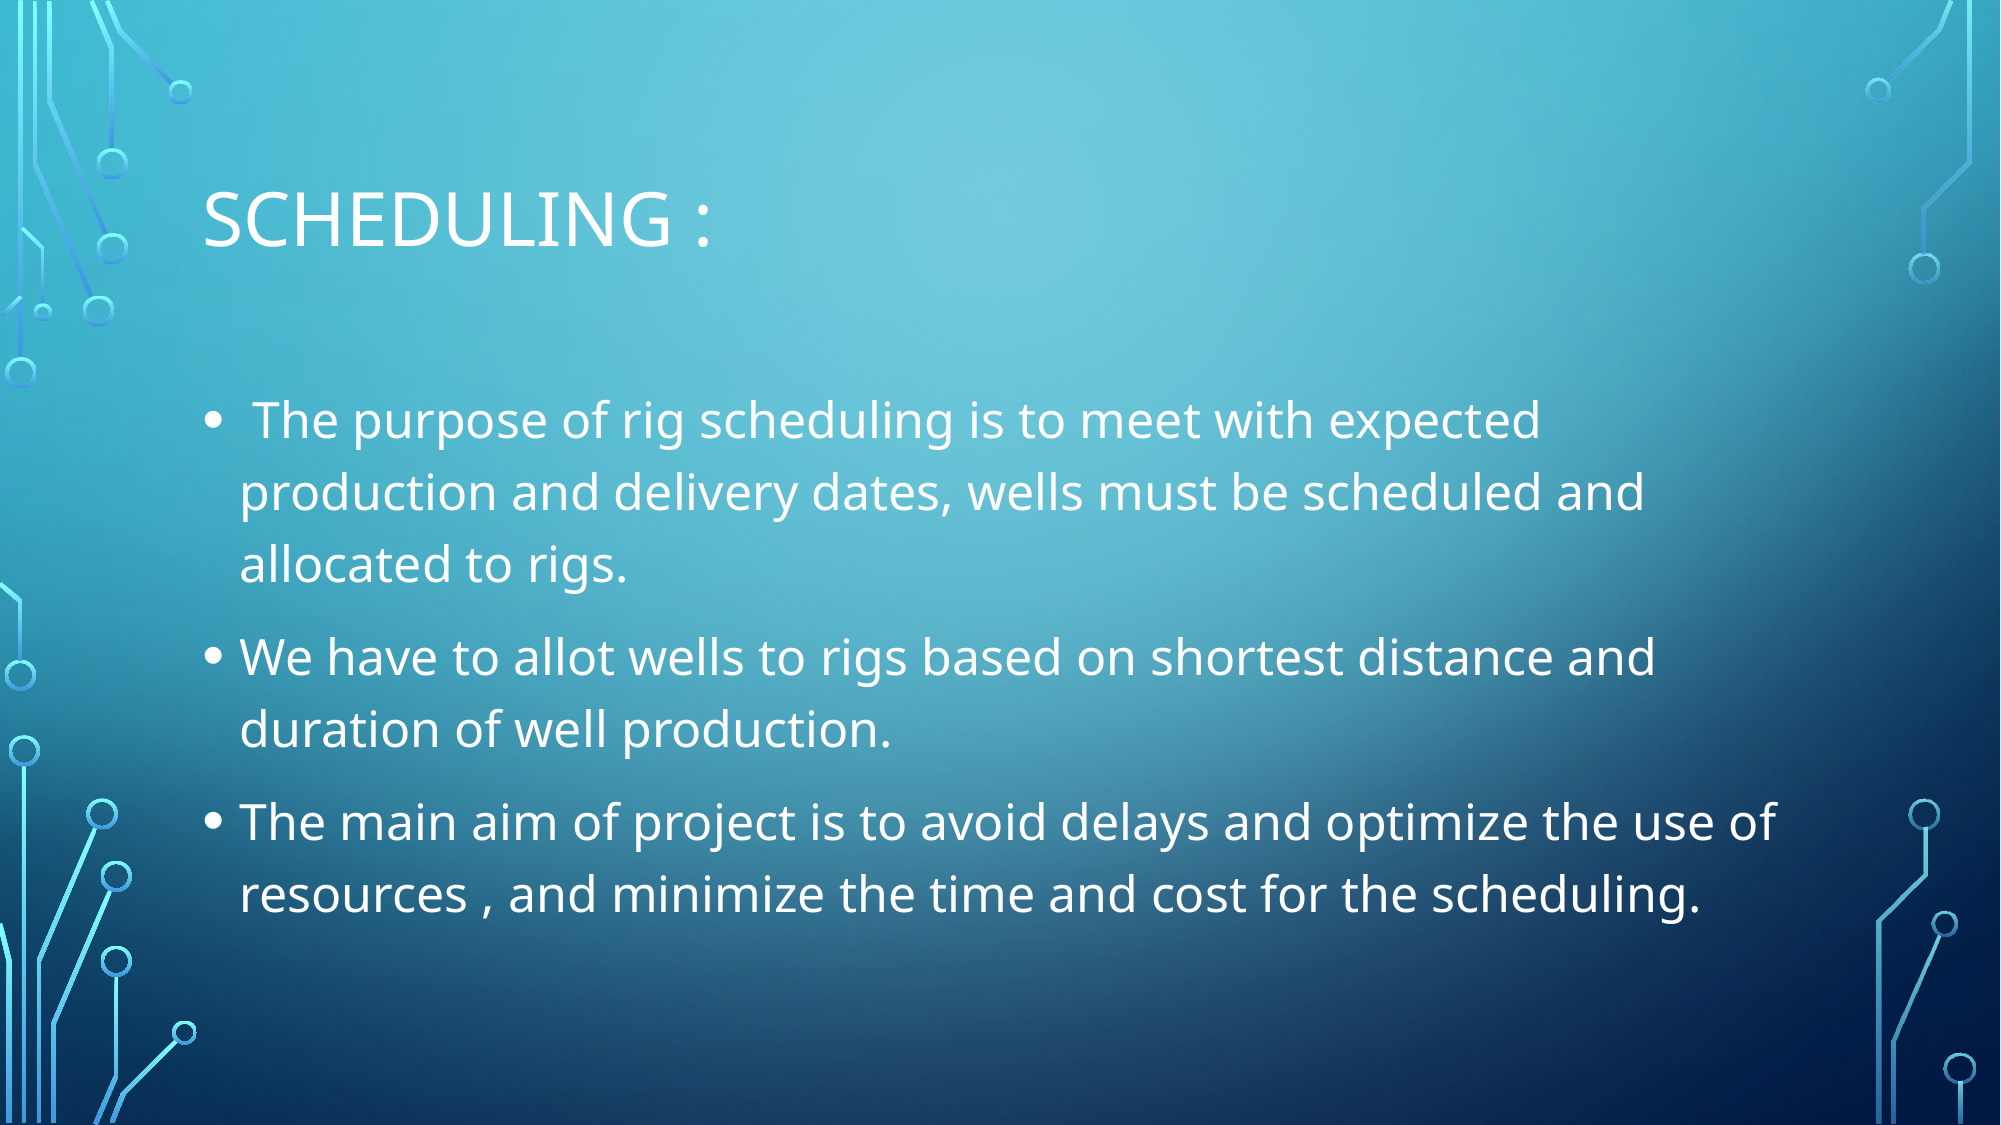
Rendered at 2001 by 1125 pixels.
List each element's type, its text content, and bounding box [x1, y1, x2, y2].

list The purpose of rig scheduling is to meet with expected production and delivery dates, wells must be scheduled and allocated to rigs. We have to allot wells to rigs based on shortest distance and duration of well production. The main aim of project is to avoid delays and optimize the use of resources , and minimize the time and cost for the scheduling. [187, 369, 1813, 950]
title Scheduling : [187, 101, 1813, 344]
